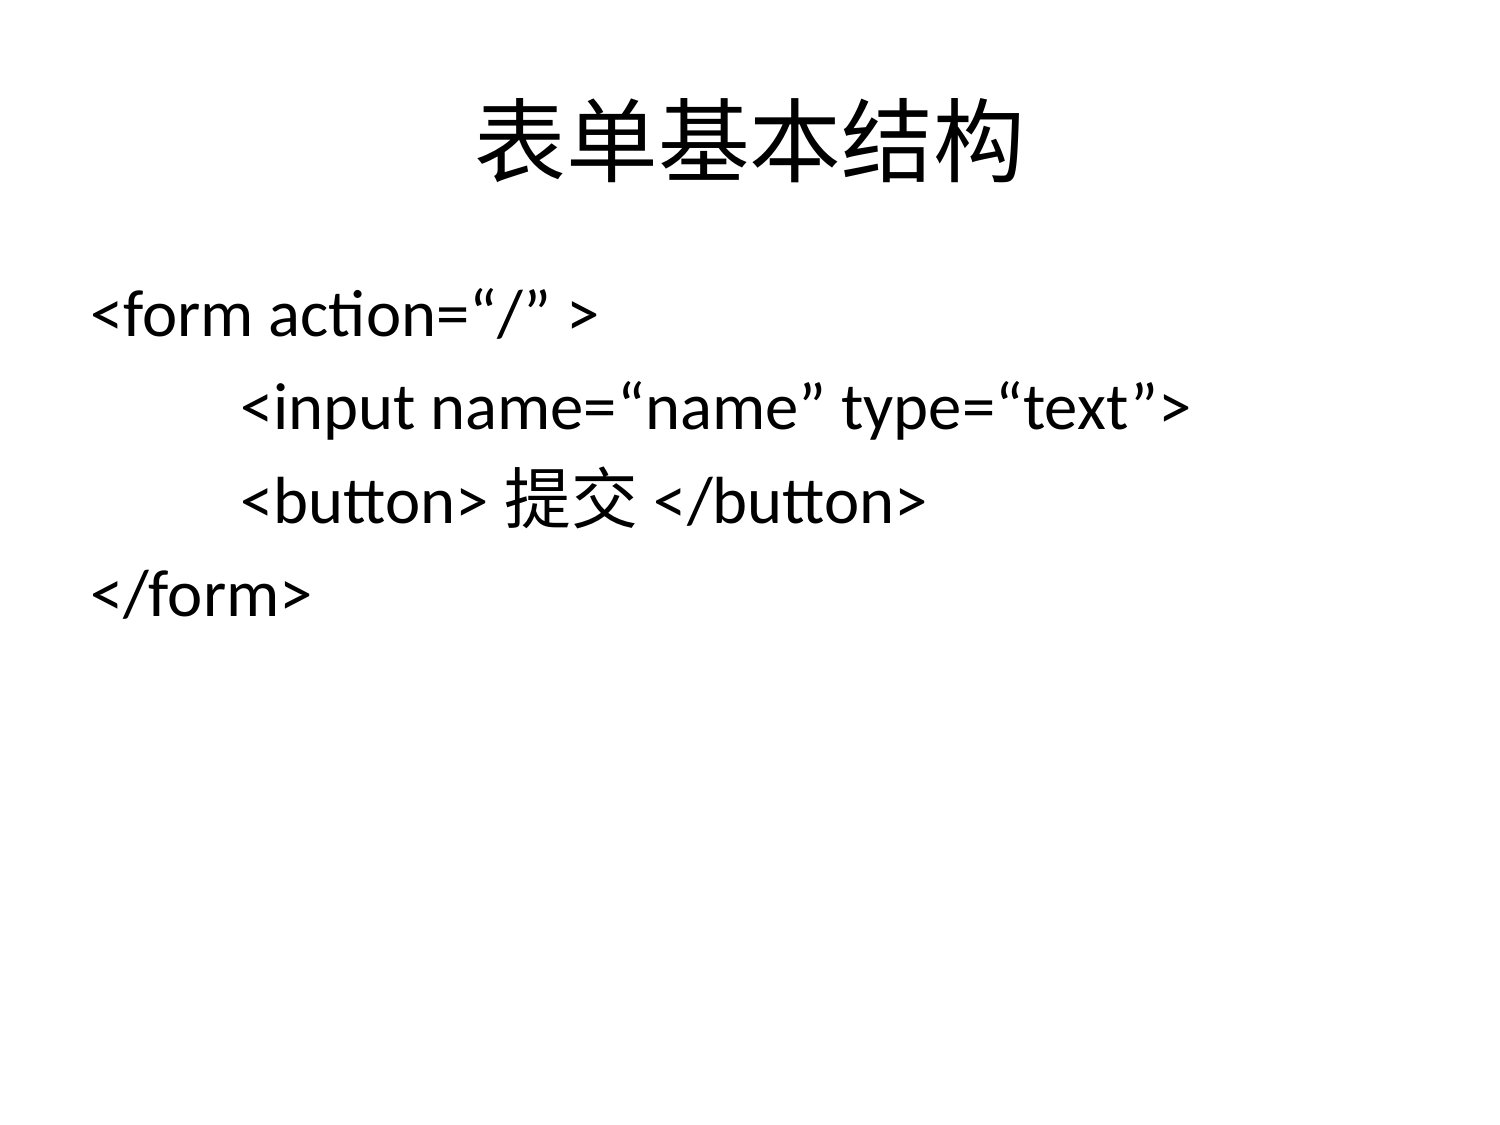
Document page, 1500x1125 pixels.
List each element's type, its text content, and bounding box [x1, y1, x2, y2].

list <form action=“/” > <input name=“name” type=“text”> <button>提交</button> </form> [75, 262, 1425, 1005]
title 表单基本结构 [75, 45, 1425, 233]
